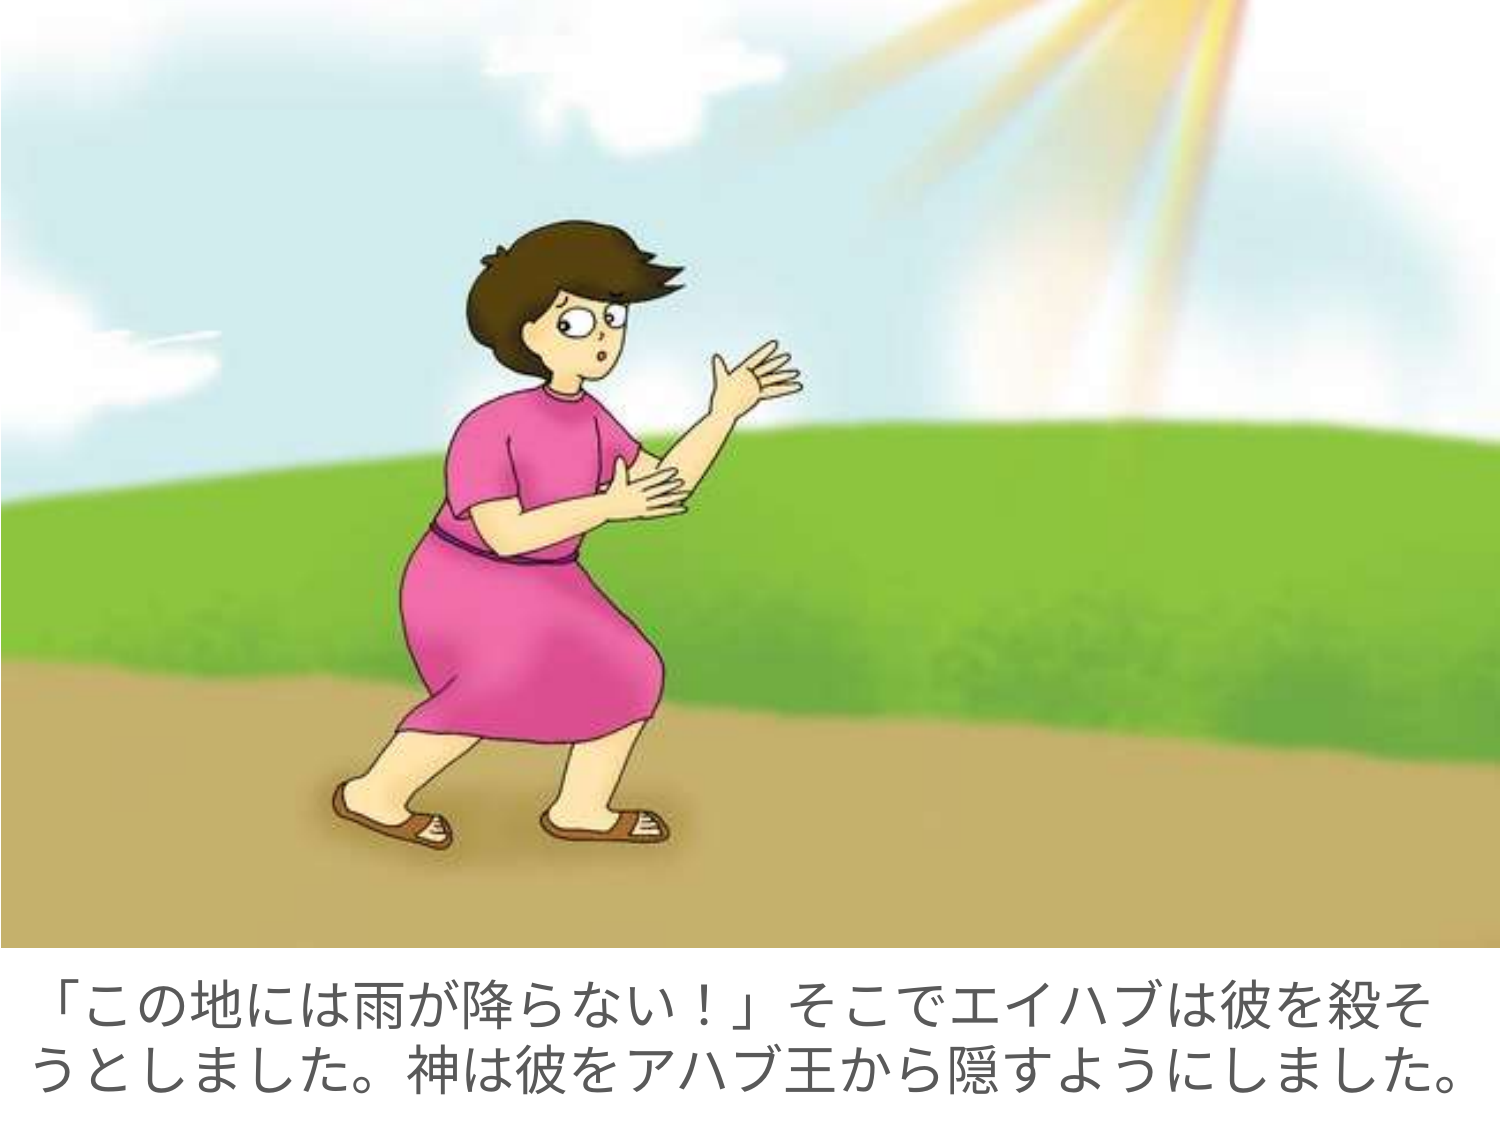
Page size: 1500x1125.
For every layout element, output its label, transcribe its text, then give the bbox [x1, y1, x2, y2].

picture [1, 0, 1500, 948]
text_box 「この地には雨が降らない！」そこでエイハブは彼を殺そうとしました。神は彼をアハブ王から隠すようにしました。 [11, 964, 1483, 1109]
